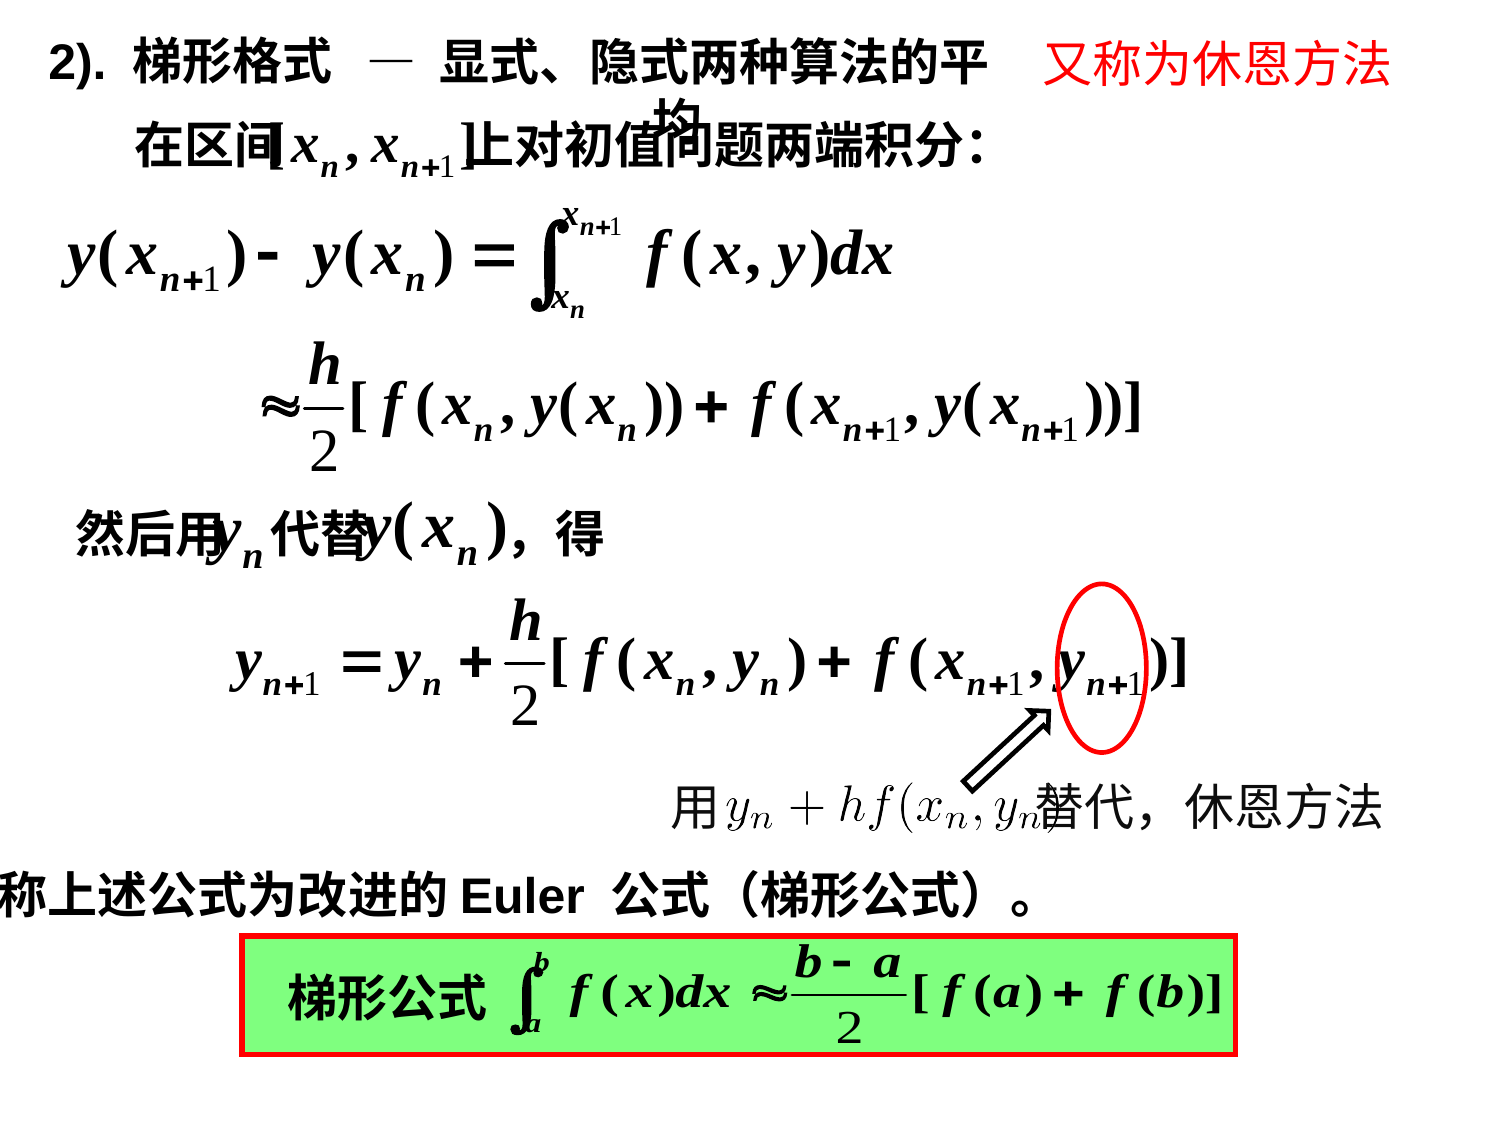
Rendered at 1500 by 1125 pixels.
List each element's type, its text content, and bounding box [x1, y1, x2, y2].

text_box [1078, 740, 1126, 753]
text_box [49, 183, 908, 334]
text_box — 显式、隐式两种算法的平均 [327, 22, 1028, 104]
text_box 用 替代，休恩方法 [655, 768, 1459, 843]
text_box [242, 928, 1236, 1055]
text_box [47, 482, 634, 584]
text_box 2). 梯形格式 [9, 22, 327, 98]
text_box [246, 322, 1147, 483]
picture [726, 782, 1059, 833]
text_box [963, 740, 1028, 782]
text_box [104, 104, 1044, 191]
text_box 又称为休恩方法 [1027, 24, 1483, 100]
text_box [218, 579, 1212, 740]
text_box 称上述公式为改进的Euler 公式（梯形公式）。 [0, 855, 1076, 931]
